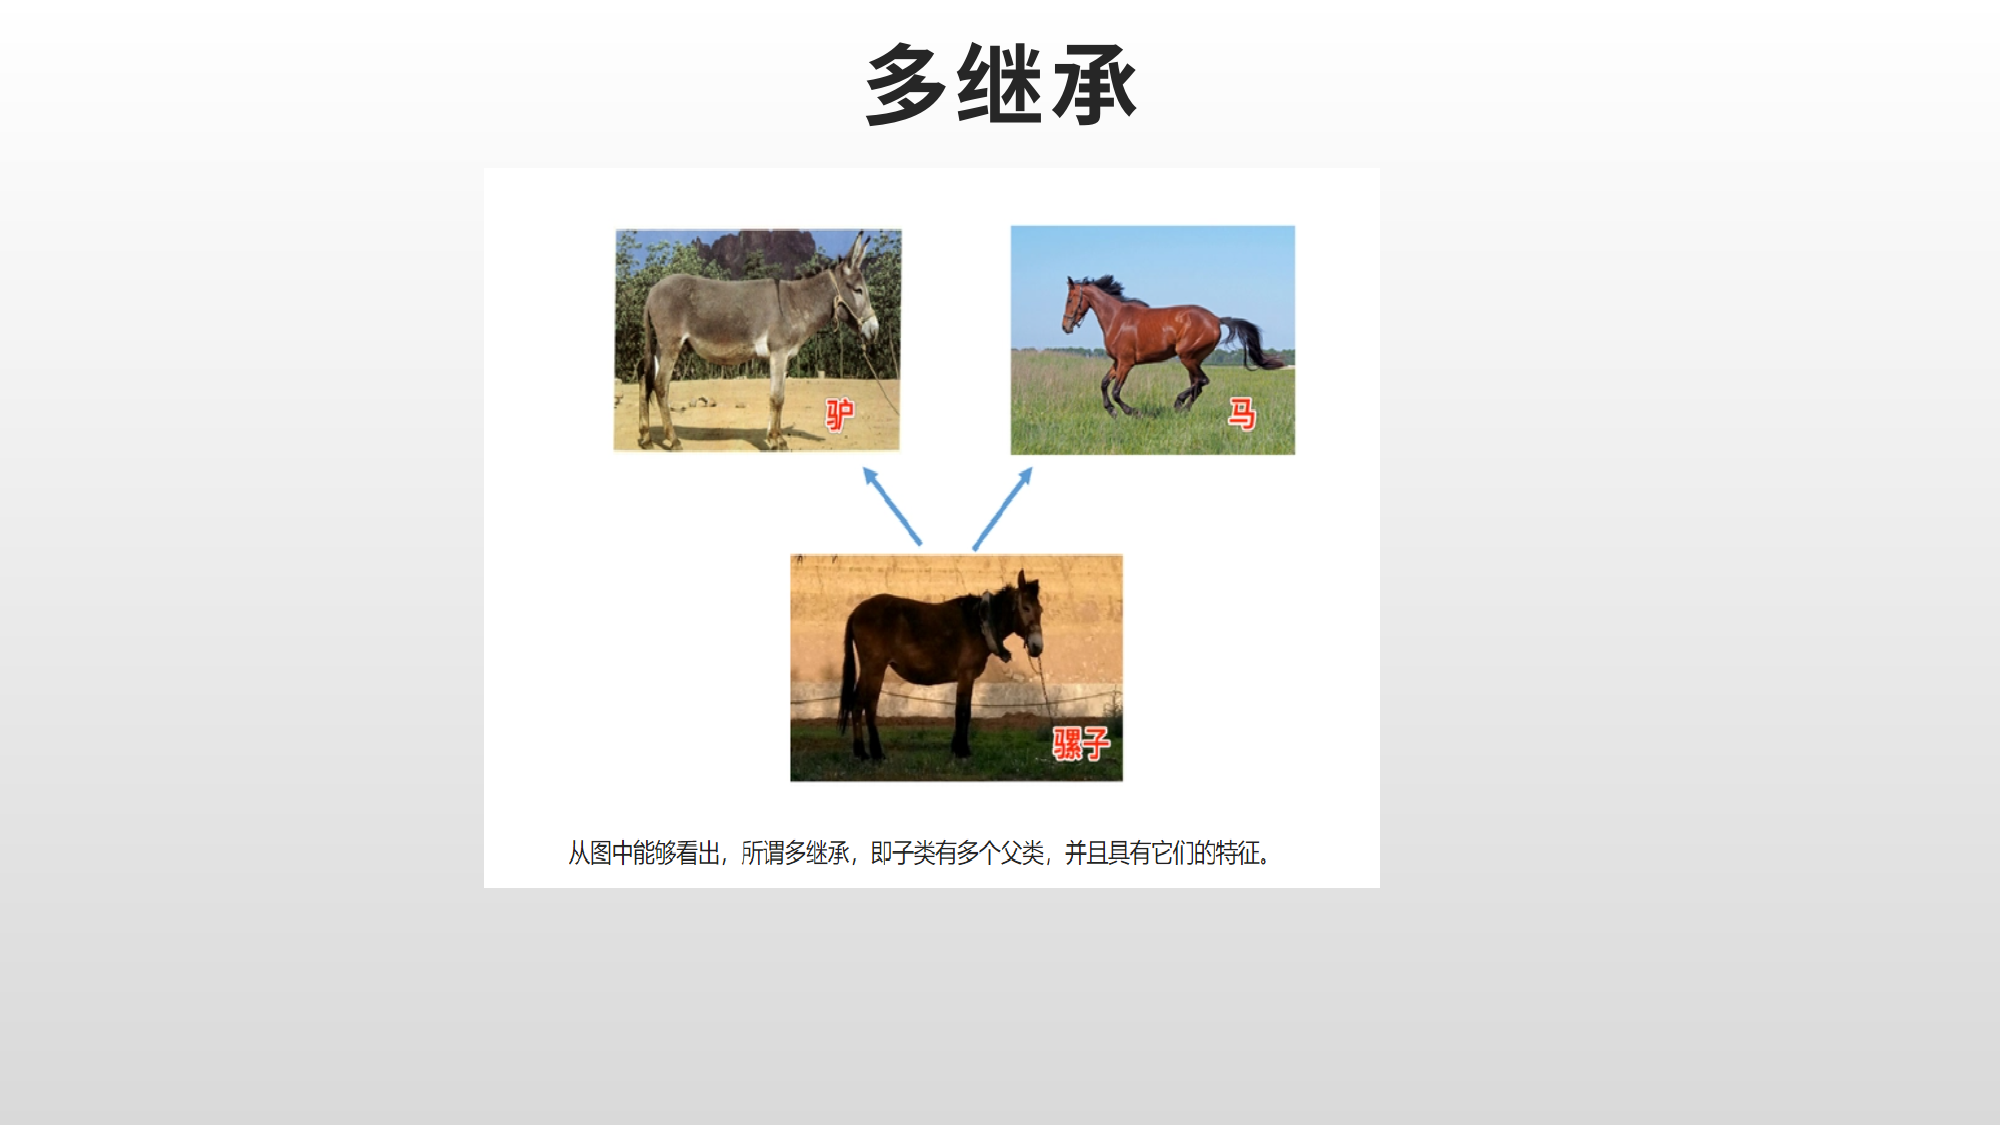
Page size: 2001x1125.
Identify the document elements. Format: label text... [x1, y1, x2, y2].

title 多继承 [196, 21, 1805, 144]
picture [484, 168, 1380, 888]
